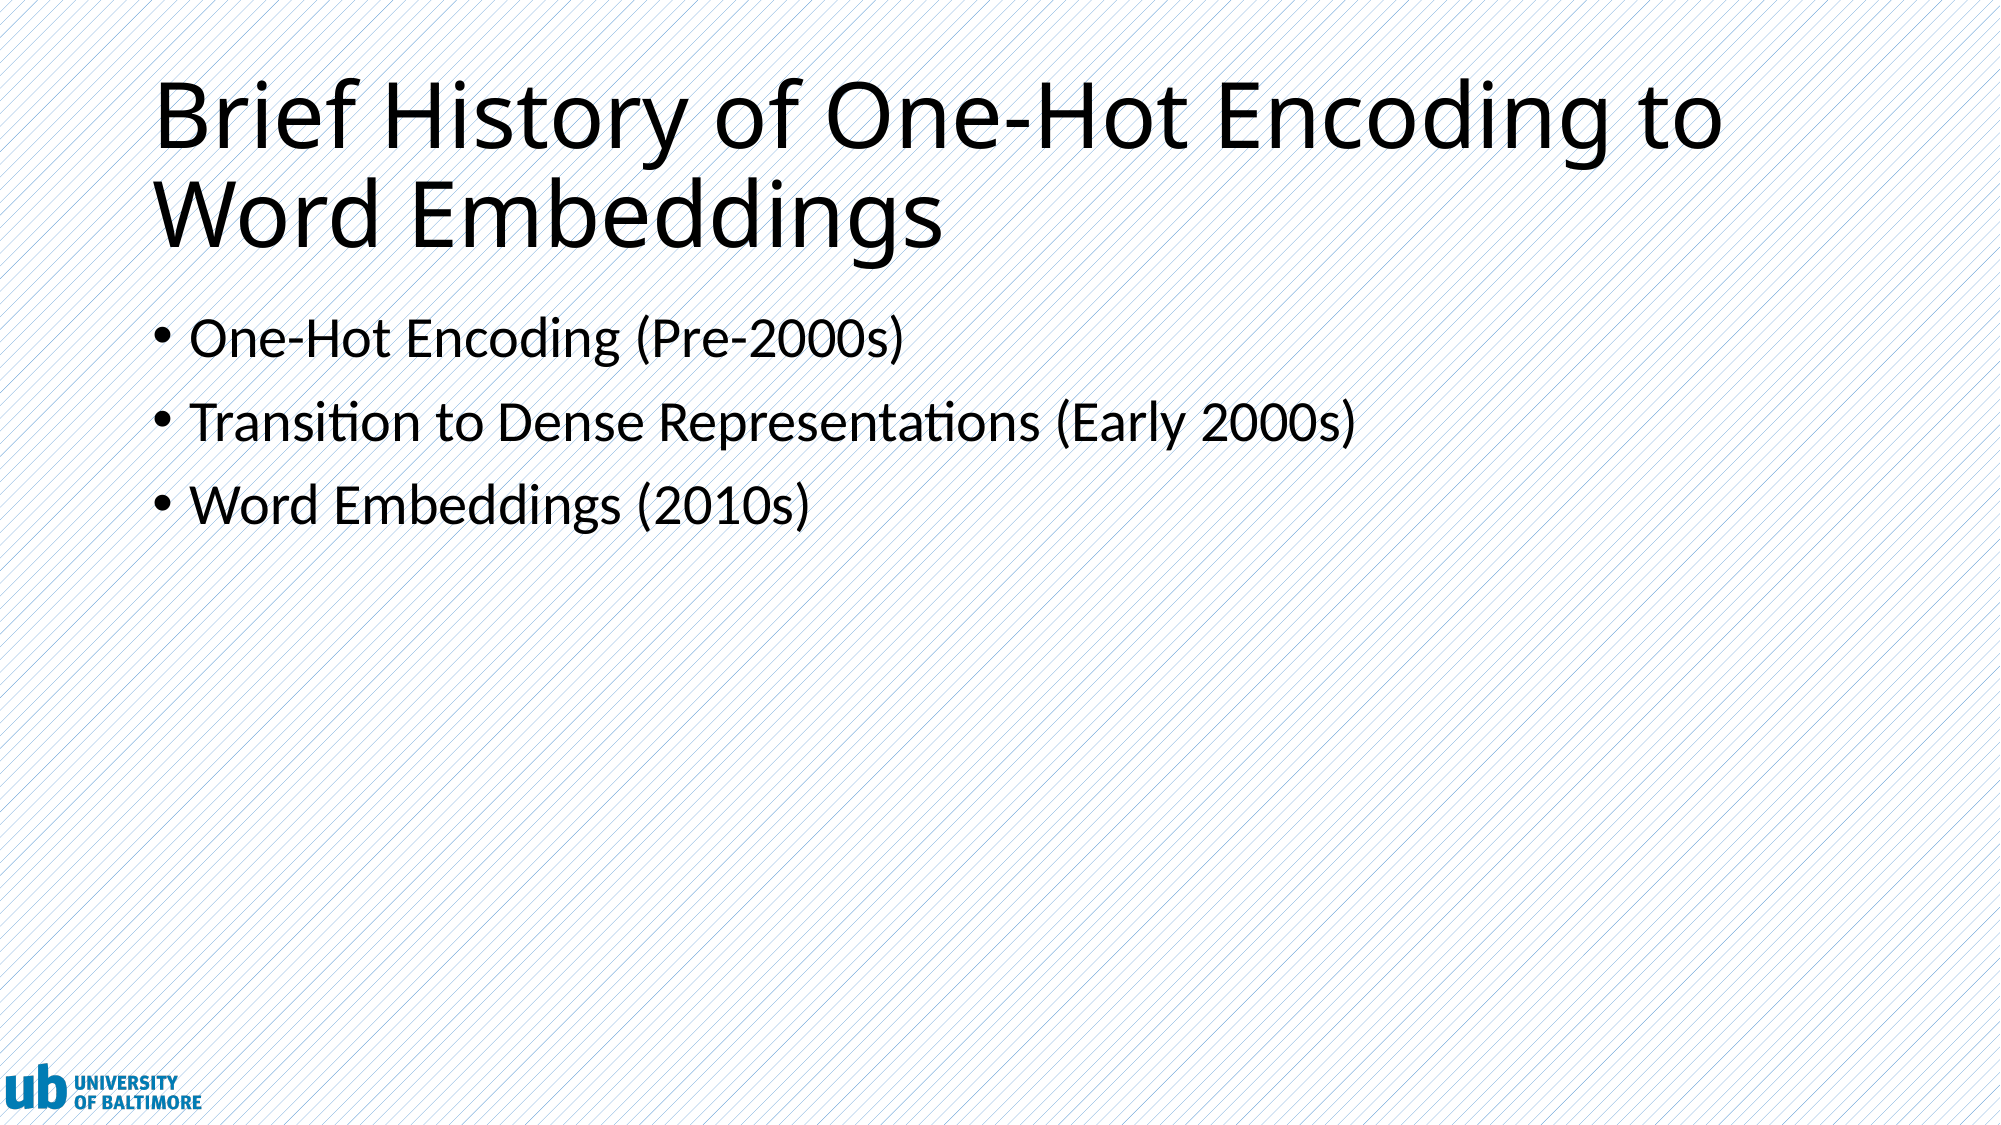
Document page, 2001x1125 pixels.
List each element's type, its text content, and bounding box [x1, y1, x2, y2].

picture [0, 1031, 233, 1125]
title Brief History of One-Hot Encoding to Word Embeddings [137, 59, 1863, 278]
list One-Hot Encoding (Pre-2000s) Transition to Dense Representations (Early 2000s) Word Embeddings (2010s) [137, 299, 1863, 1014]
